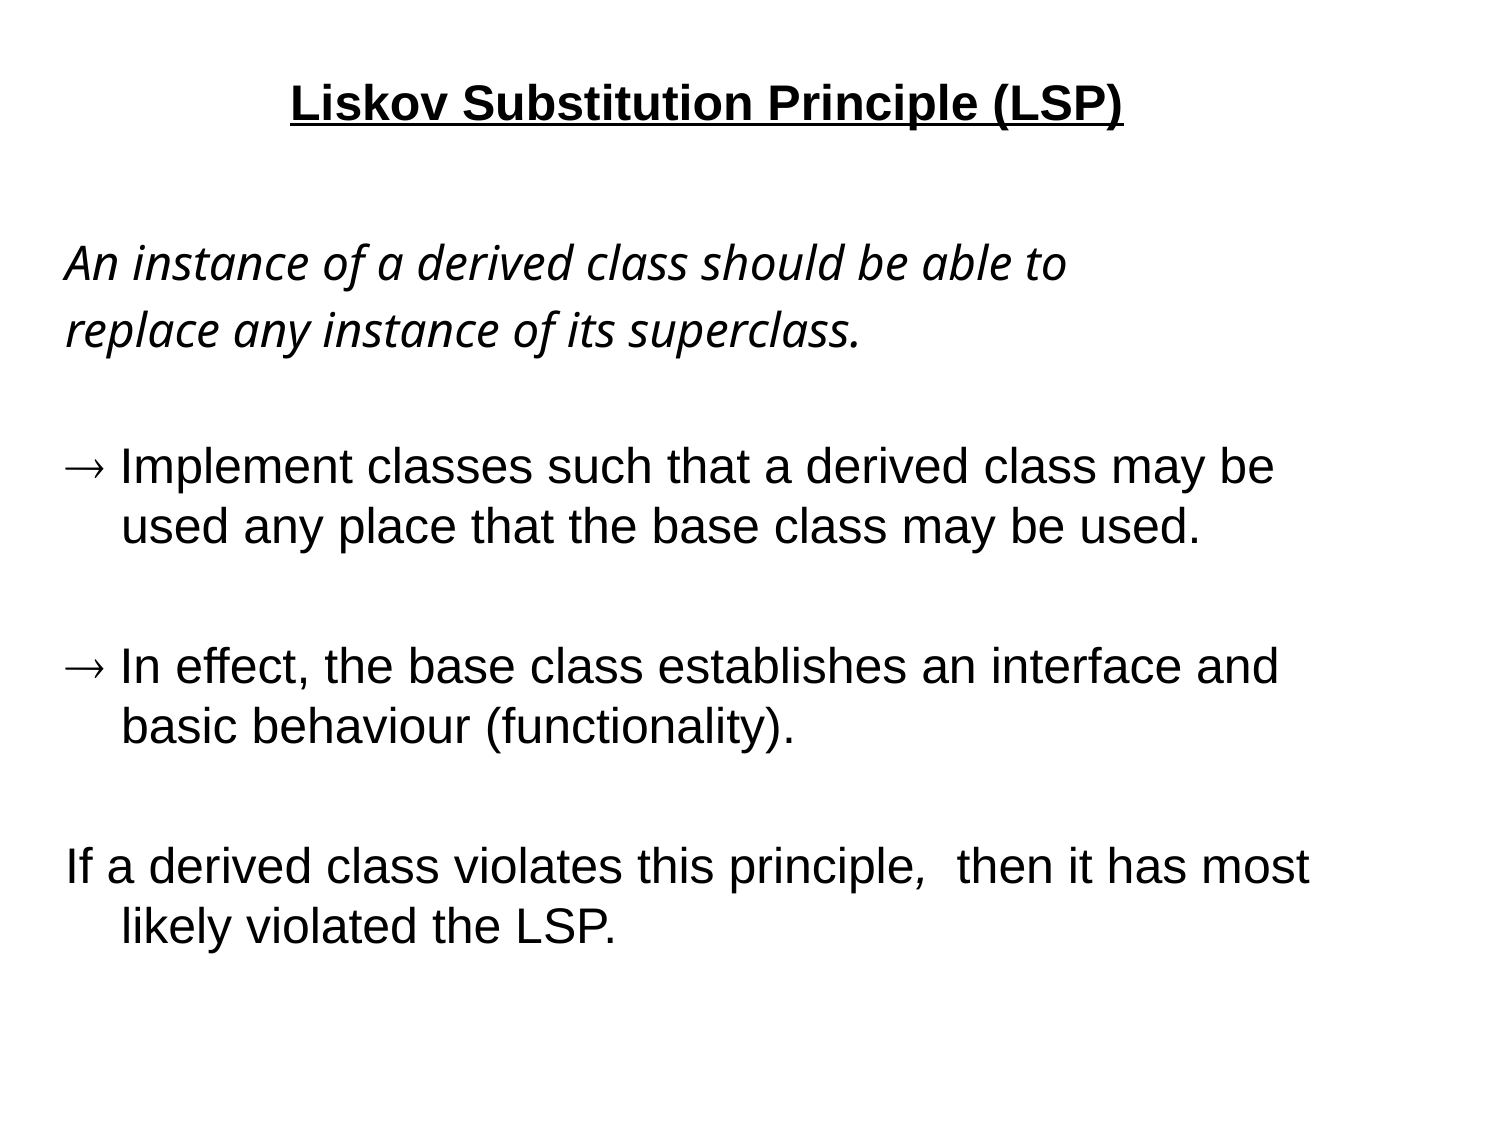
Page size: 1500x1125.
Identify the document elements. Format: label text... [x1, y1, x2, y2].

title Liskov Substitution Principle (LSP) [275, 50, 1200, 150]
list An instance of a derived class should be able to replace any instance of its superclass.  Implement classes such that a derived class may be used any place that the base class may be used.  In effect, the base class establishes an interface and basic behaviour (functionality). If a derived class violates this principle, then it has most likely violated the LSP. [50, 224, 1413, 1000]
